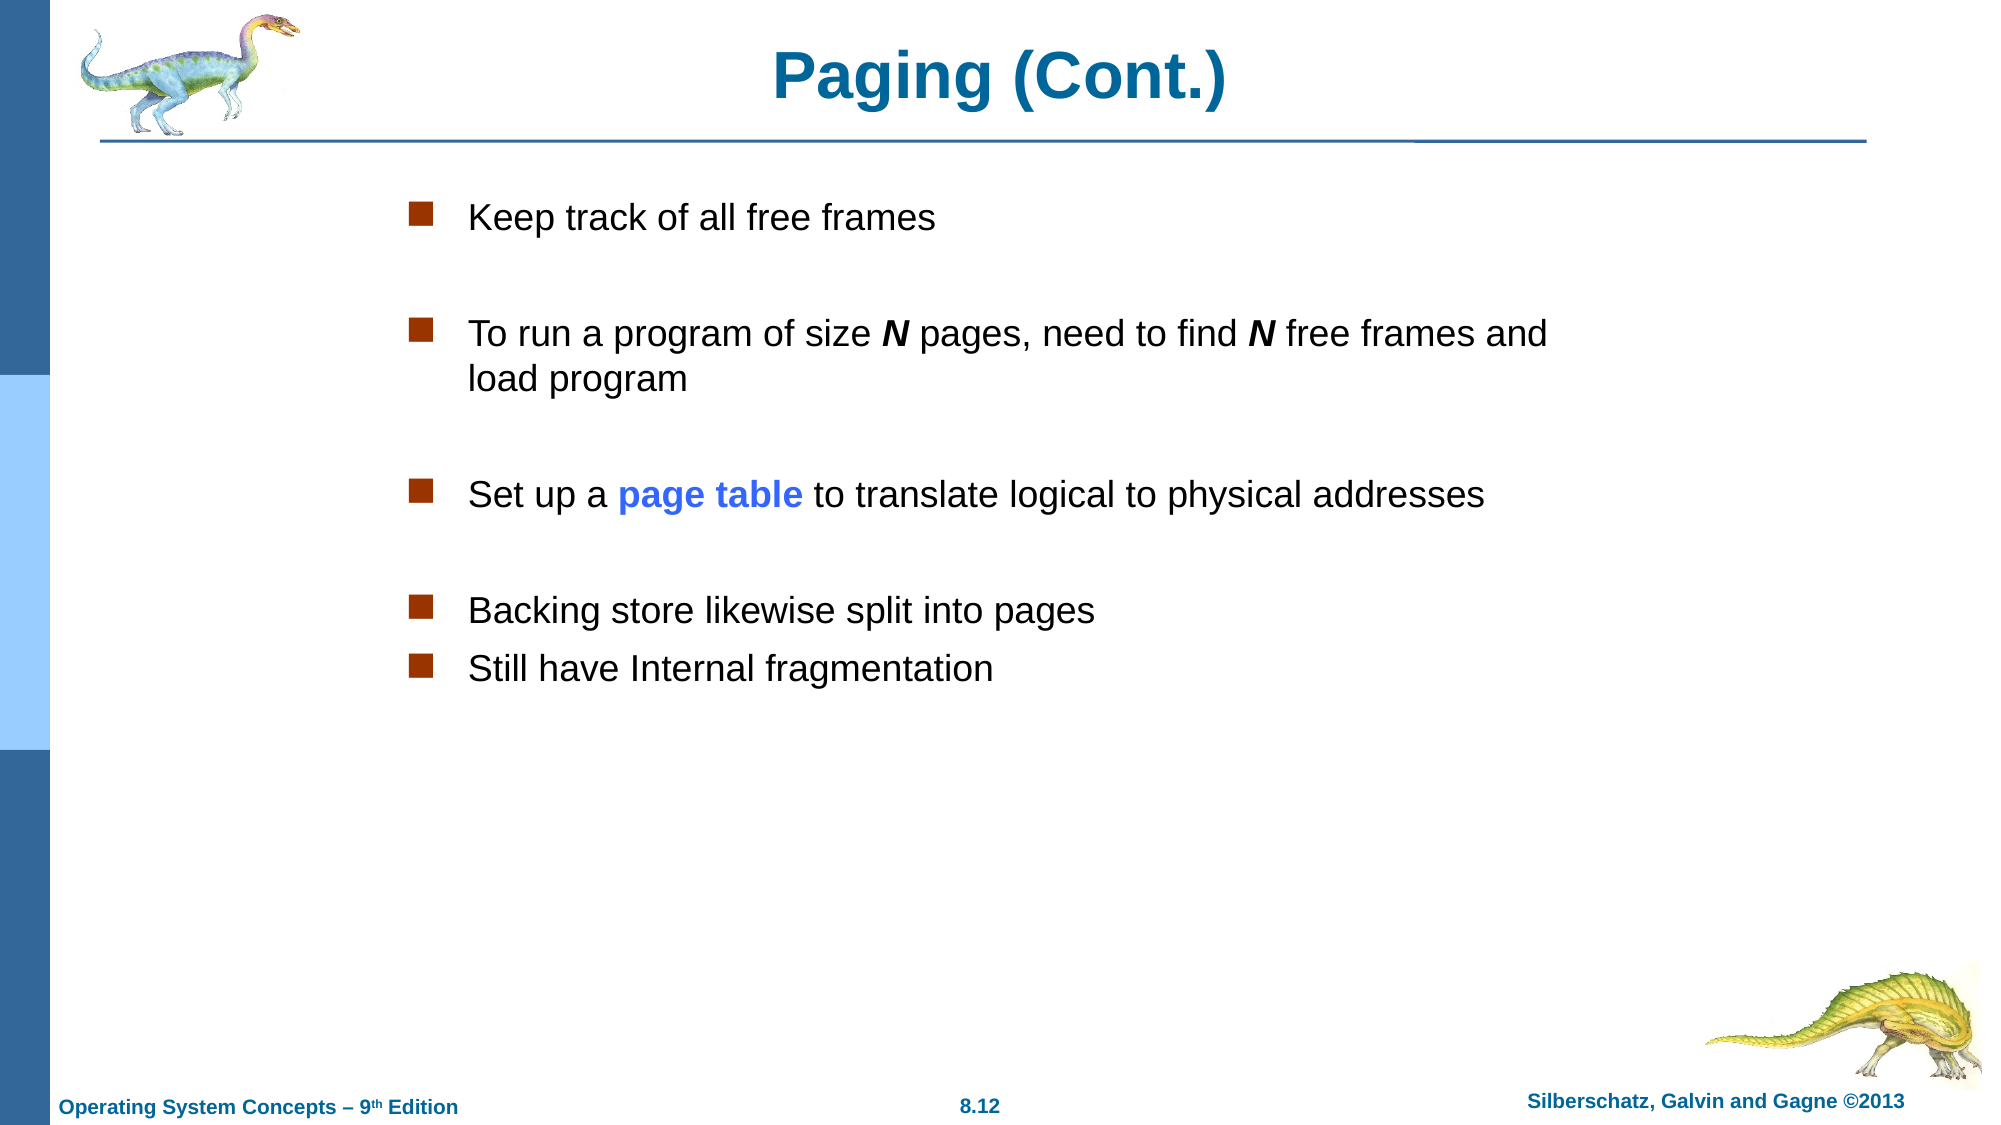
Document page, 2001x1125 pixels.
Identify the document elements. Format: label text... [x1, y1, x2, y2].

title Paging (Cont.) [324, 24, 1675, 120]
picture [62, 0, 324, 149]
list Keep track of all free frames To run a program of size N pages, need to find N free frames and load program Set up a page table to translate logical to physical addresses Backing store likewise split into pages Still have Internal fragmentation [396, 185, 1575, 968]
picture [1700, 959, 1982, 1090]
